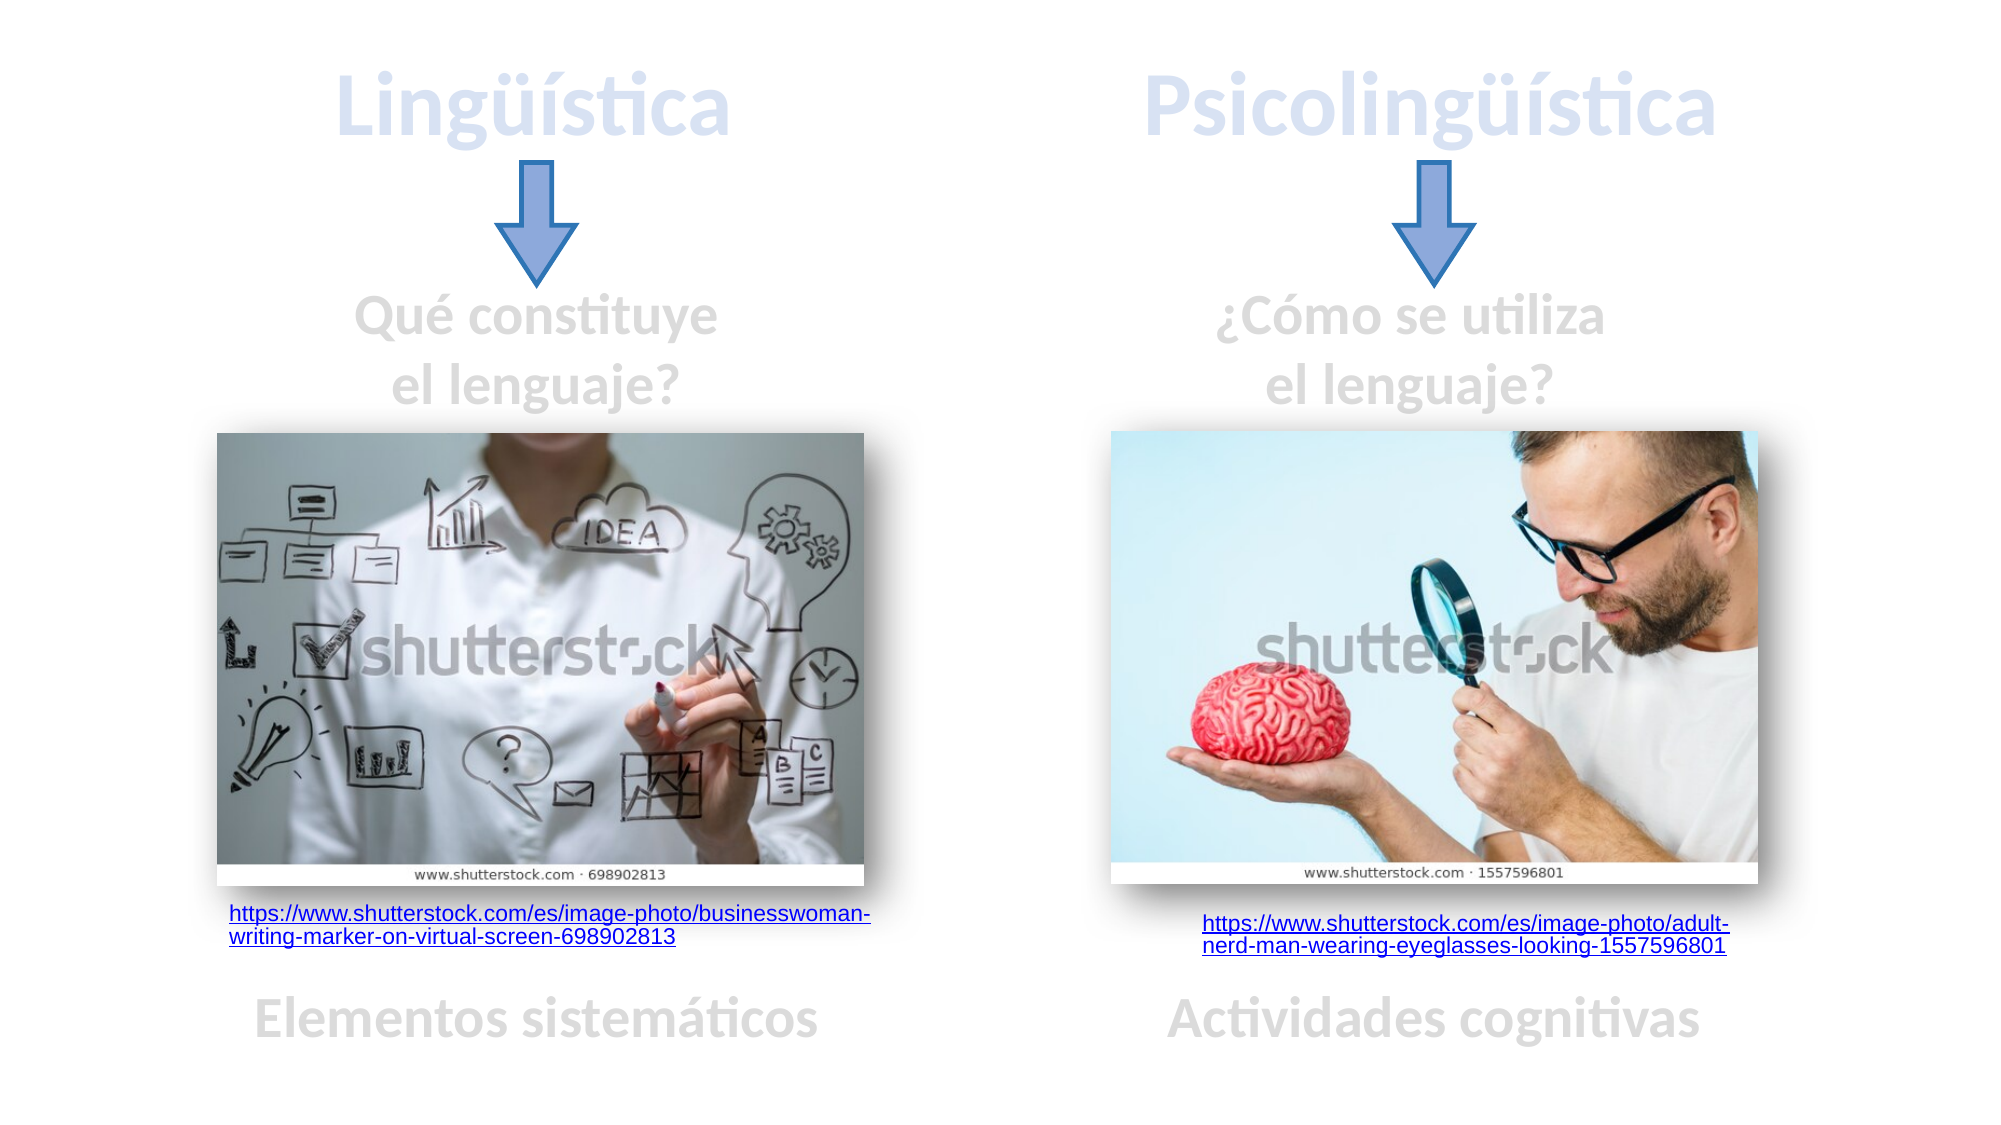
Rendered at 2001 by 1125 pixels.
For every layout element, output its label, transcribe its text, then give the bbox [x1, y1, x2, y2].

text_box ¿Cómo se utiliza el lenguaje? [1187, 268, 1634, 413]
picture [1111, 431, 1758, 884]
text_box Psicolingüística [1128, 36, 1740, 162]
text_box [498, 162, 576, 268]
text_box Qué constituye el lenguaje? [336, 268, 737, 415]
text_box Lingüística [320, 36, 753, 162]
text_box Actividades cognitivas [1148, 971, 1720, 1057]
picture [217, 433, 864, 886]
text_box [1395, 162, 1473, 268]
text_box https://www.shutterstock.com/es/image-photo/adult-nerd-man-wearing-eyeglasses-looking-1557596801 [1187, 900, 1751, 943]
text_box https://www.shutterstock.com/es/image-photo/businesswoman-writing-marker-on-virtual-screen-698902813 [214, 891, 897, 934]
text_box Elementos sistemáticos [236, 971, 838, 1057]
